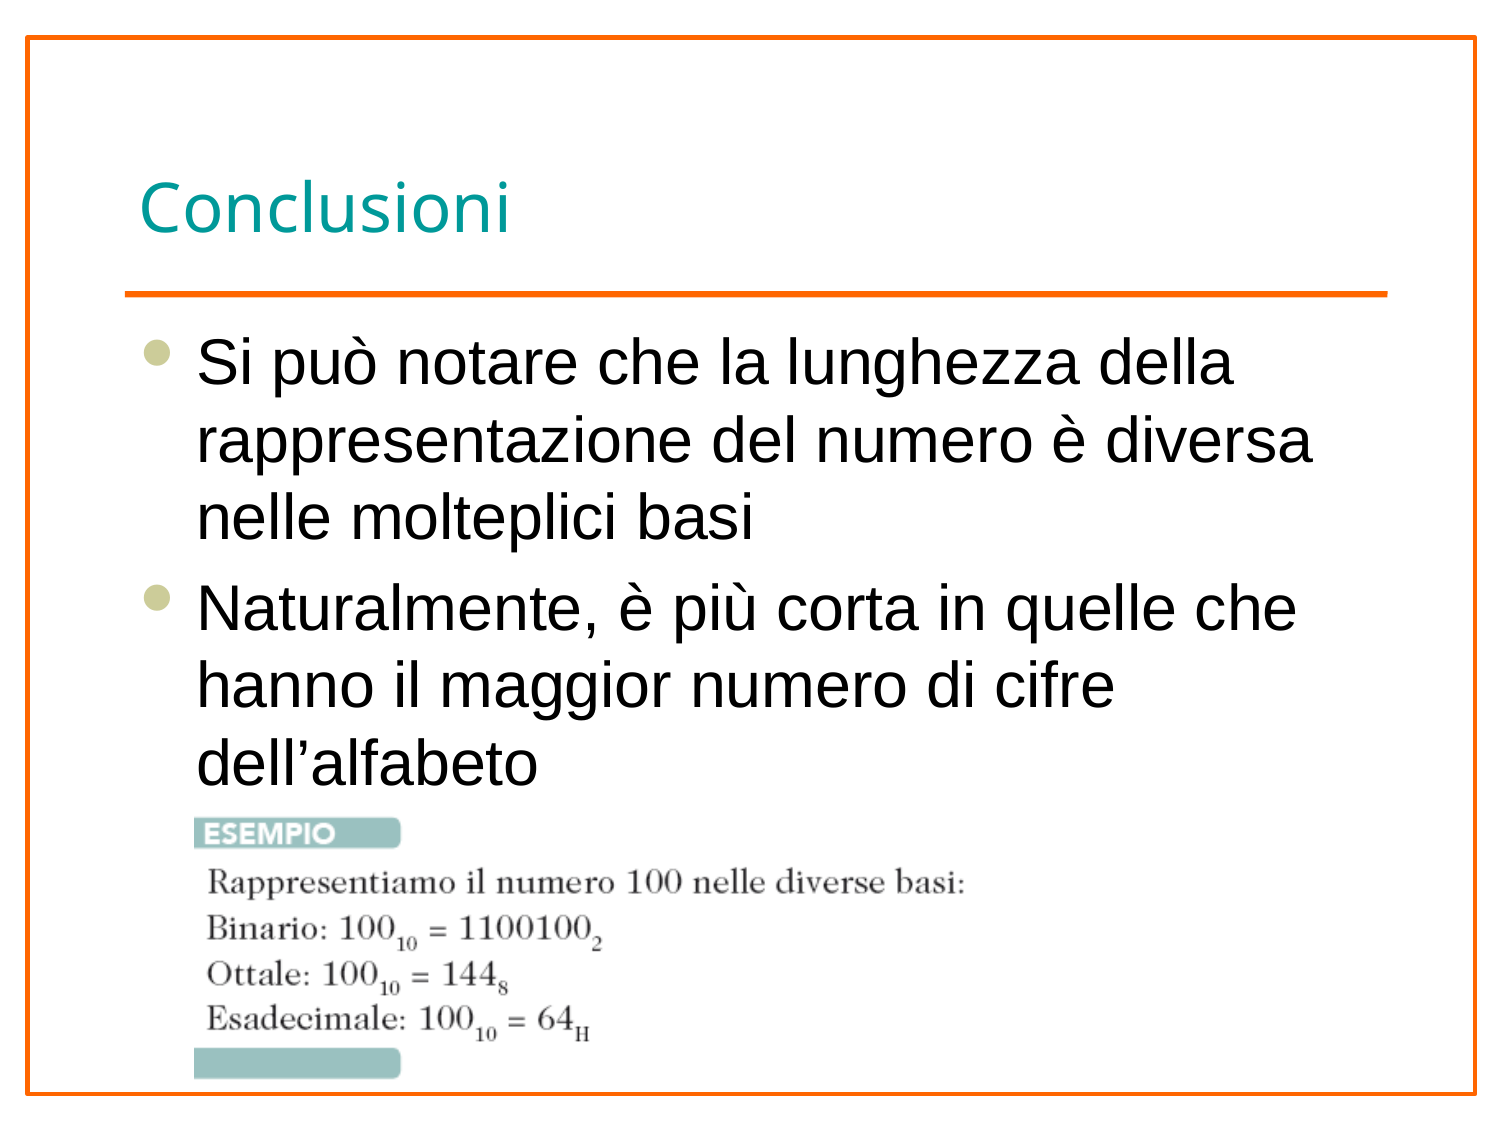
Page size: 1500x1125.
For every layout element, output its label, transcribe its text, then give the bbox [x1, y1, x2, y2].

picture [194, 810, 975, 1086]
list Si può notare che la lunghezza della rappresentazione del numero è diversa nelle molteplici basi Naturalmente, è più corta in quelle che hanno il maggior numero di cifre dell’alfabeto [125, 312, 1388, 1071]
title Conclusioni [123, 66, 1387, 254]
